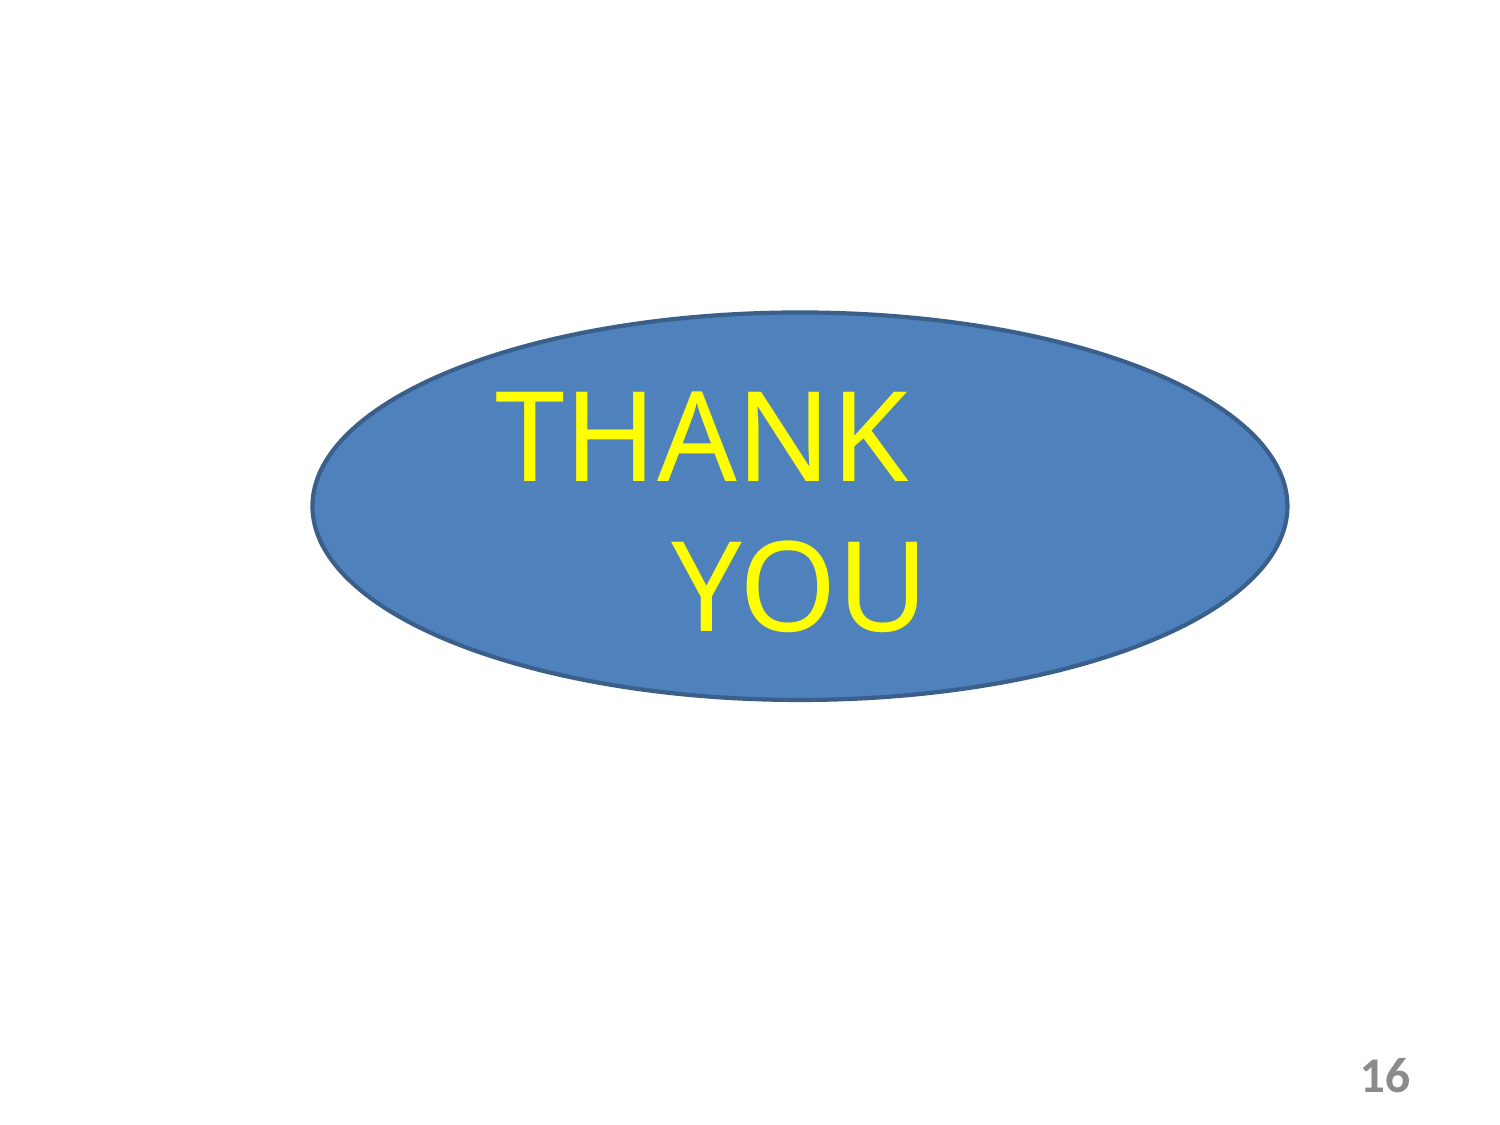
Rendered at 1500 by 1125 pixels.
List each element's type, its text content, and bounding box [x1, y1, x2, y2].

slide_number 16 [1074, 1042, 1425, 1103]
text_box THANK YOU [310, 310, 1290, 703]
